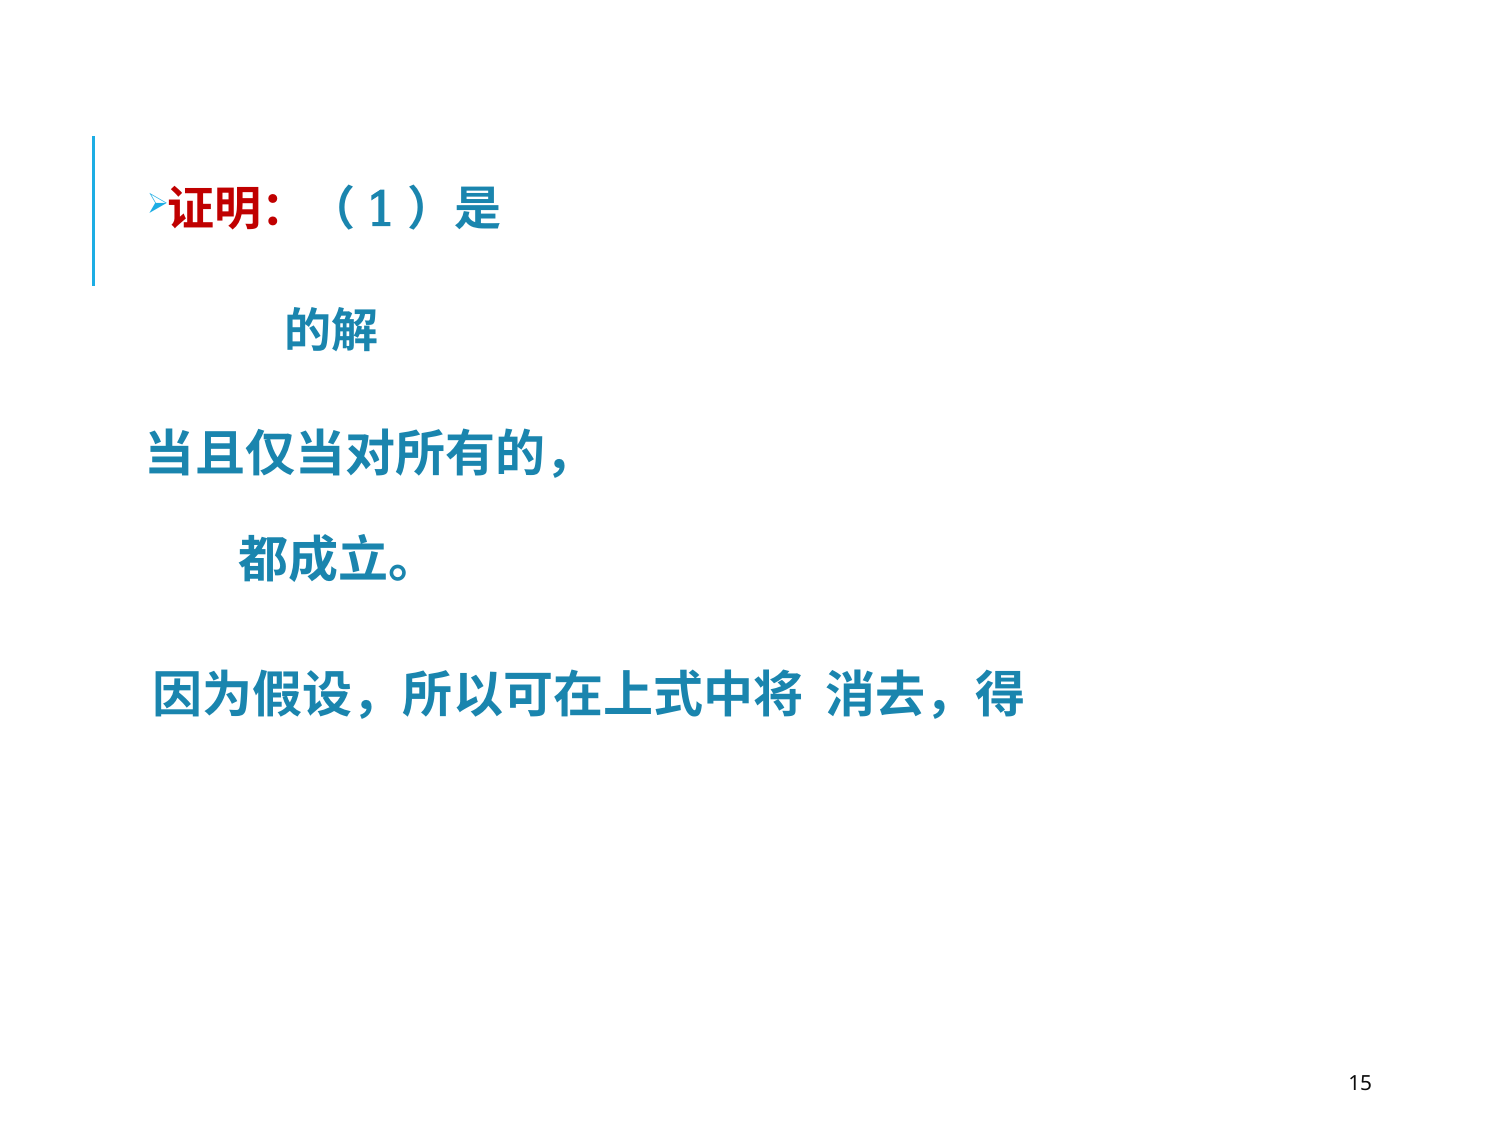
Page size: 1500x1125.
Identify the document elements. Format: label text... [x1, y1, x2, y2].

slide_number 15 [1333, 1061, 1454, 1107]
